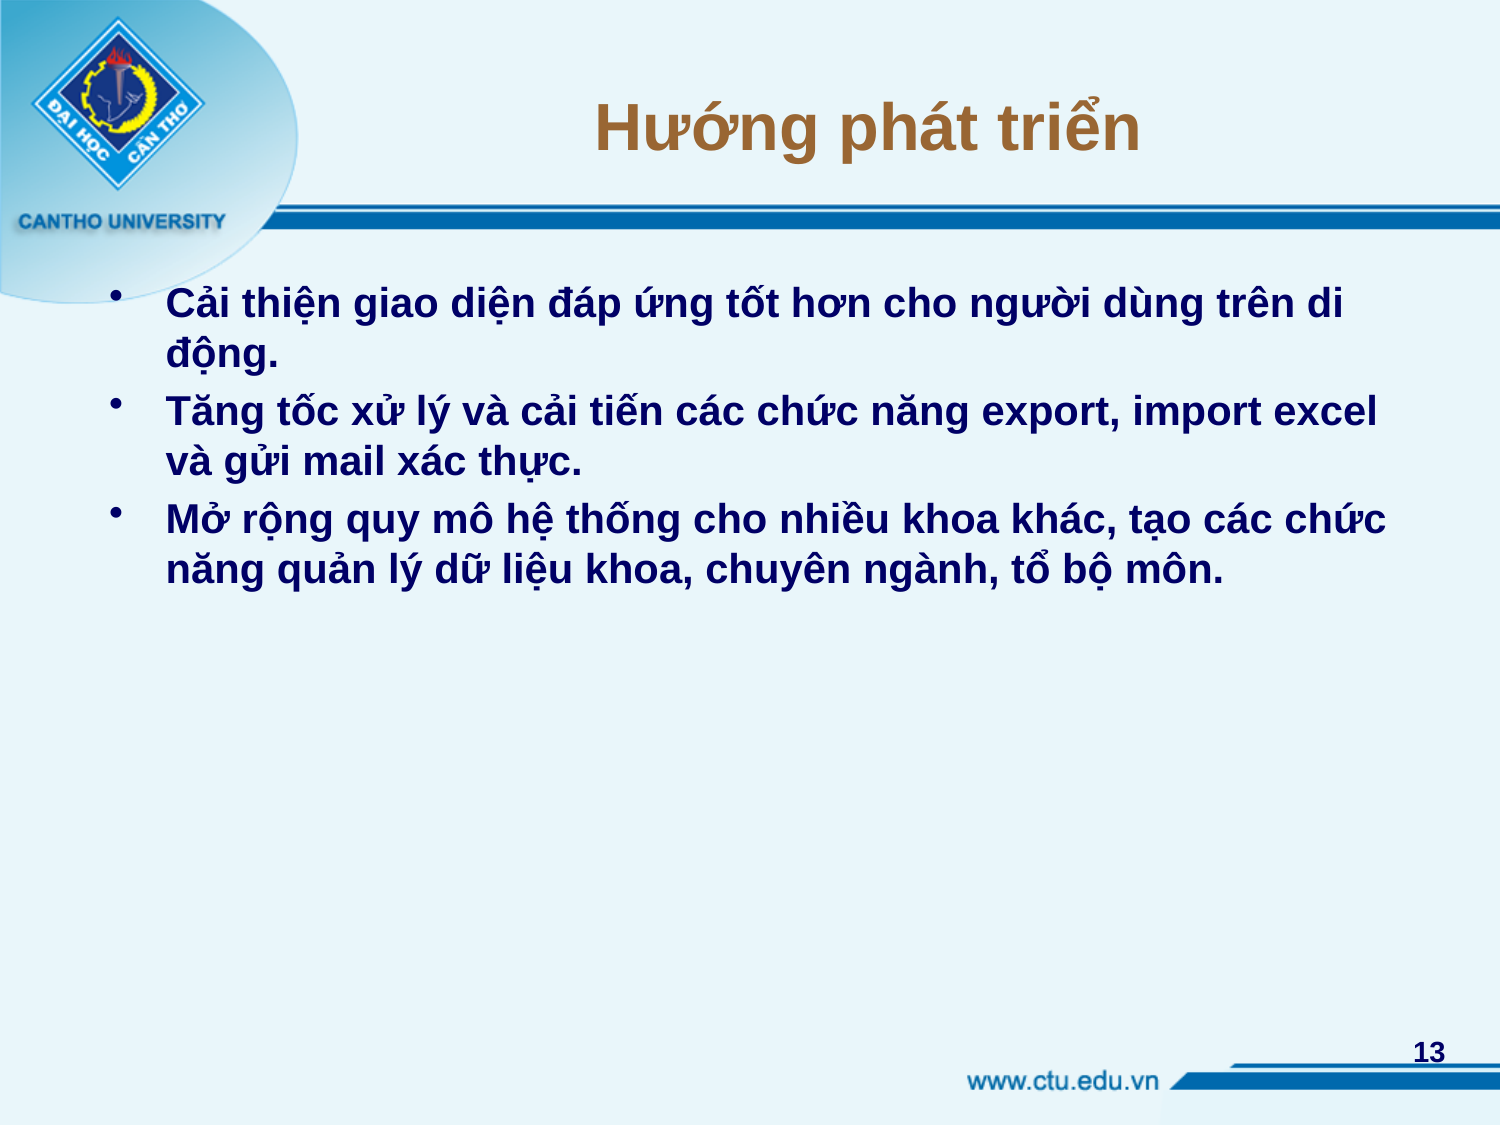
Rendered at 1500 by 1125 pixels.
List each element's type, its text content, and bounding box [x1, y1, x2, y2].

slide_number 13 [1110, 1026, 1461, 1118]
list Cải thiện giao diện đáp ứng tốt hơn cho người dùng trên di động. Tăng tốc xử lý và cải tiến các chức năng export, import excel và gửi mail xác thực. Mở rộng quy mô hệ thống cho nhiều khoa khác, tạo các chức năng quản lý dữ liệu khoa, chuyên ngành, tổ bộ môn. [94, 267, 1445, 1038]
title Hướng phát triển [287, 46, 1450, 202]
picture [0, 0, 1500, 1125]
